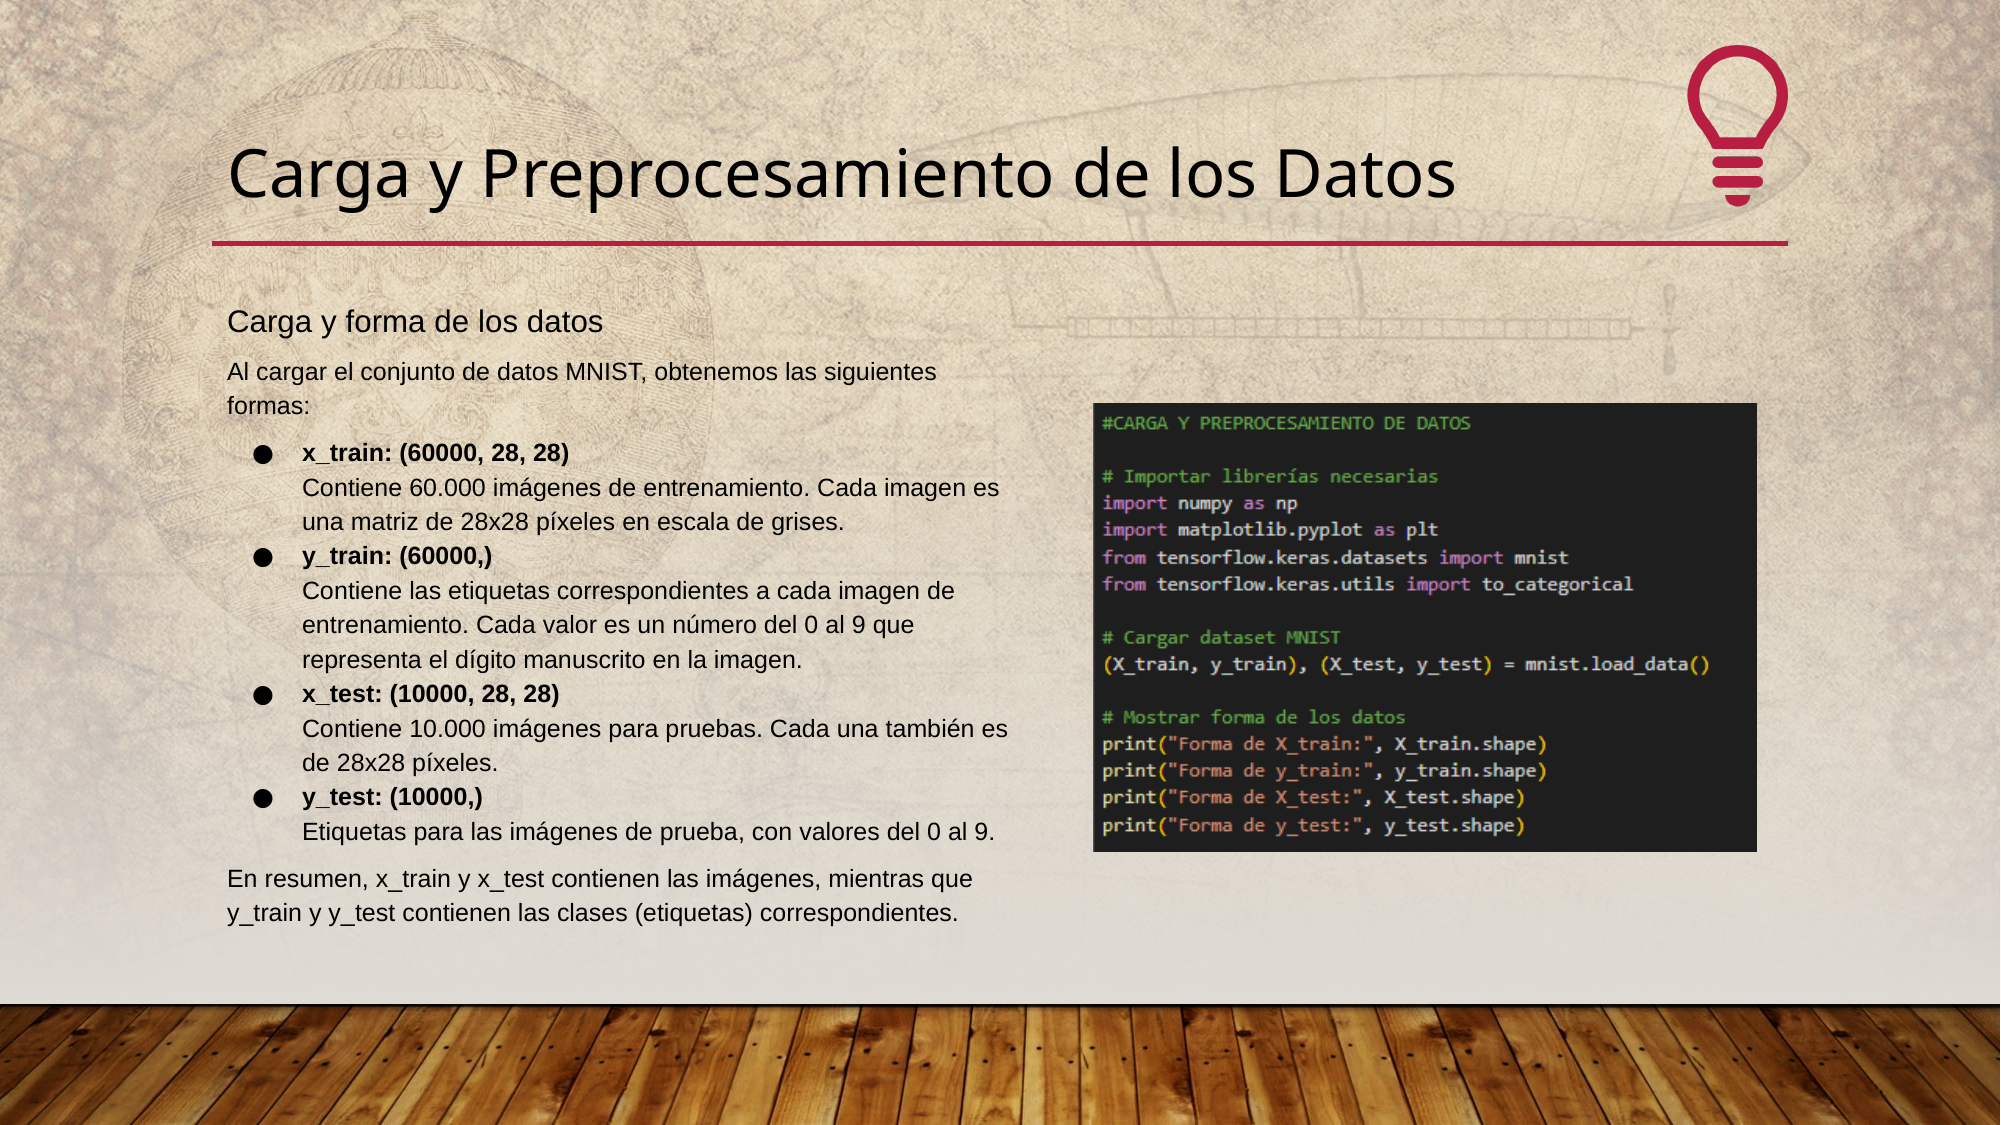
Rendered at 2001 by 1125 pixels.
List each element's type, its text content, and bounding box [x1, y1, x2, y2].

title Carga y Preprocesamiento de los Datos [212, 131, 1788, 305]
list Carga y forma de los datos Al cargar el conjunto de datos MNIST, obtenemos las siguientes formas: x_train: (60000, 28, 28) Contiene 60.000 imágenes de entrenamiento. Cada imagen es una matriz de 28x28 píxeles en escala de grises. y_train: (60000,) Contiene las etiquetas correspondientes a cada imagen de entrenamiento. Cada valor es un número del 0 al 9 que representa el dígito manuscrito en la imagen. x_test: (10000, 28, 28) Contiene 10.000 imágenes para pruebas. Cada una también es de 28x28 píxeles. y_test: (10000,) Etiquetas para las imágenes de prueba, con valores del 0 al 9. En resumen, x_train y x_test contienen las imágenes, mientras que y_train y y_test contienen las clases (etiquetas) correspondientes. [212, 287, 1037, 976]
picture [1093, 402, 1757, 852]
picture [1644, 33, 1830, 219]
picture [0, 1004, 2000, 1125]
